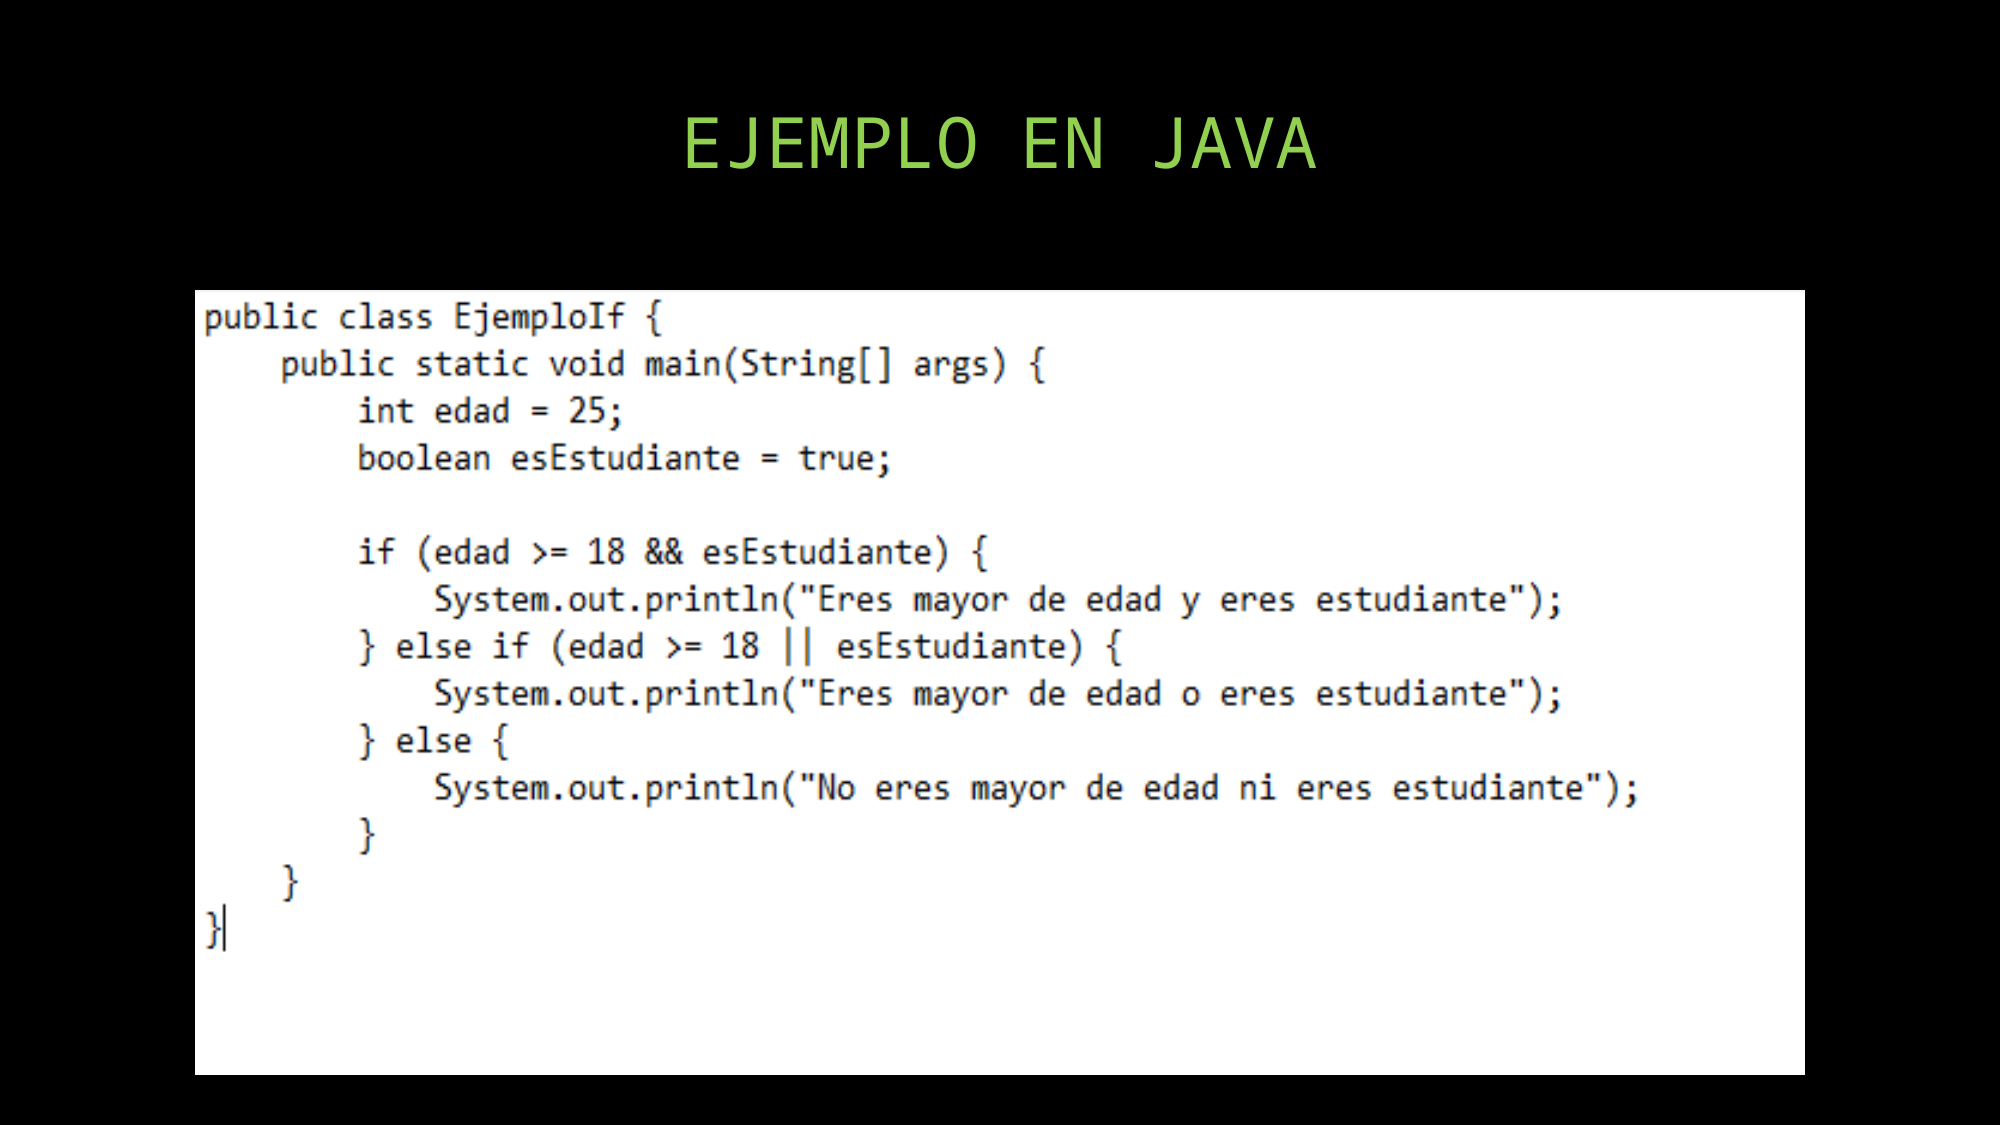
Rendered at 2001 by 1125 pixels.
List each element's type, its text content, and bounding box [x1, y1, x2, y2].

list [195, 290, 1805, 1075]
title EJEMPLO EN JAVA [249, 54, 1750, 192]
